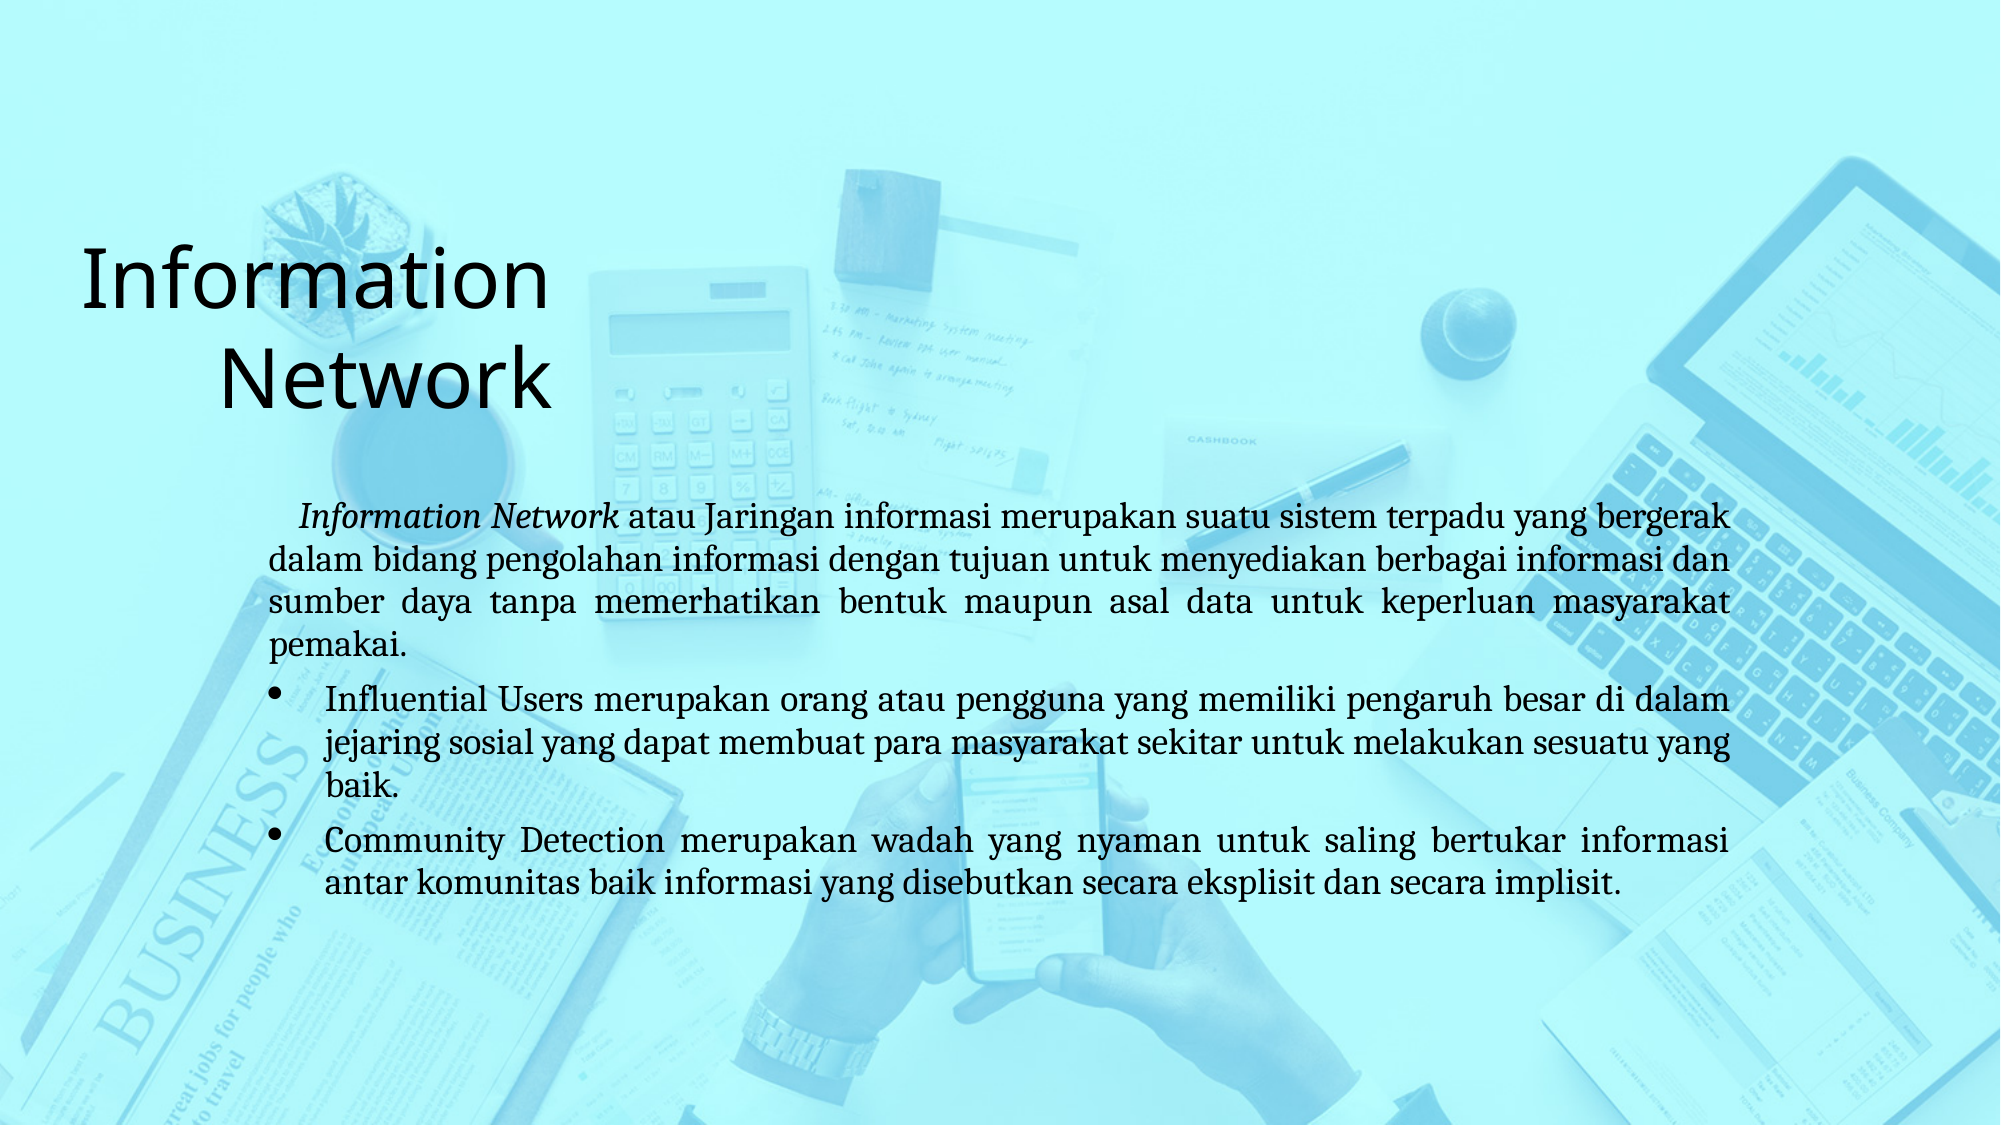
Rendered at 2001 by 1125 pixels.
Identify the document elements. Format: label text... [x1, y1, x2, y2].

picture [0, 0, 2001, 1125]
text_box Information Network [0, 217, 568, 432]
text_box Information Network atau Jaringan informasi merupakan suatu sistem terpadu yang bergerak dalam bidang pengolahan informasi dengan tujuan untuk menyediakan berbagai informasi dan sumber daya tanpa memerhatikan bentuk maupun asal data untuk keperluan masyarakat pemakai. Influential Users merupakan orang atau pengguna yang memiliki pengaruh besar di dalam jejaring sosial yang dapat membuat para masyarakat sekitar untuk melakukan sesuatu yang baik. Community Detection merupakan wadah yang nyaman untuk saling bertukar informasi antar komunitas baik informasi yang disebutkan secara eksplisit dan secara implisit. [253, 486, 1747, 911]
